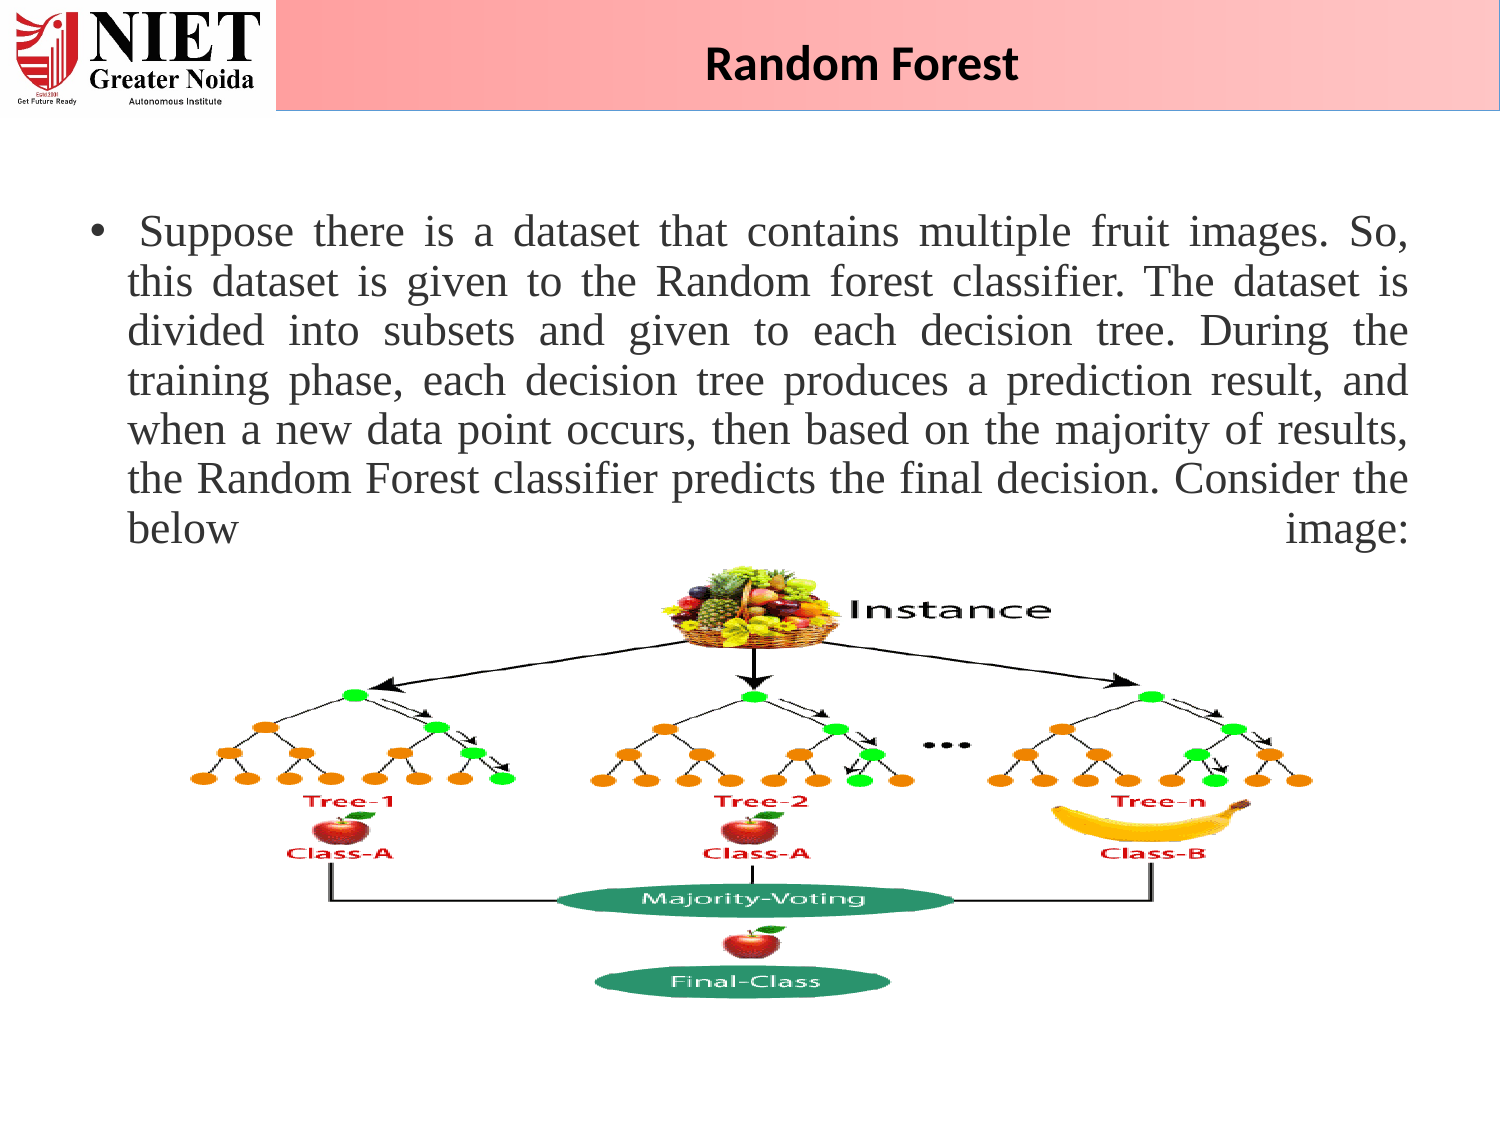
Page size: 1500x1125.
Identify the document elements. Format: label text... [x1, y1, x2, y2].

list Suppose there is a dataset that contains multiple fruit images. So, this dataset is given to the Random forest classifier. The dataset is divided into subsets and given to each decision tree. During the training phase, each decision tree produces a prediction result, and when a new data point occurs, then based on the majority of results, the Random Forest classifier predicts the final decision. Consider the below image: [75, 200, 1425, 1005]
picture [0, 0, 276, 118]
text_box Random Forest [335, 5, 1390, 115]
picture [187, 562, 1350, 1005]
